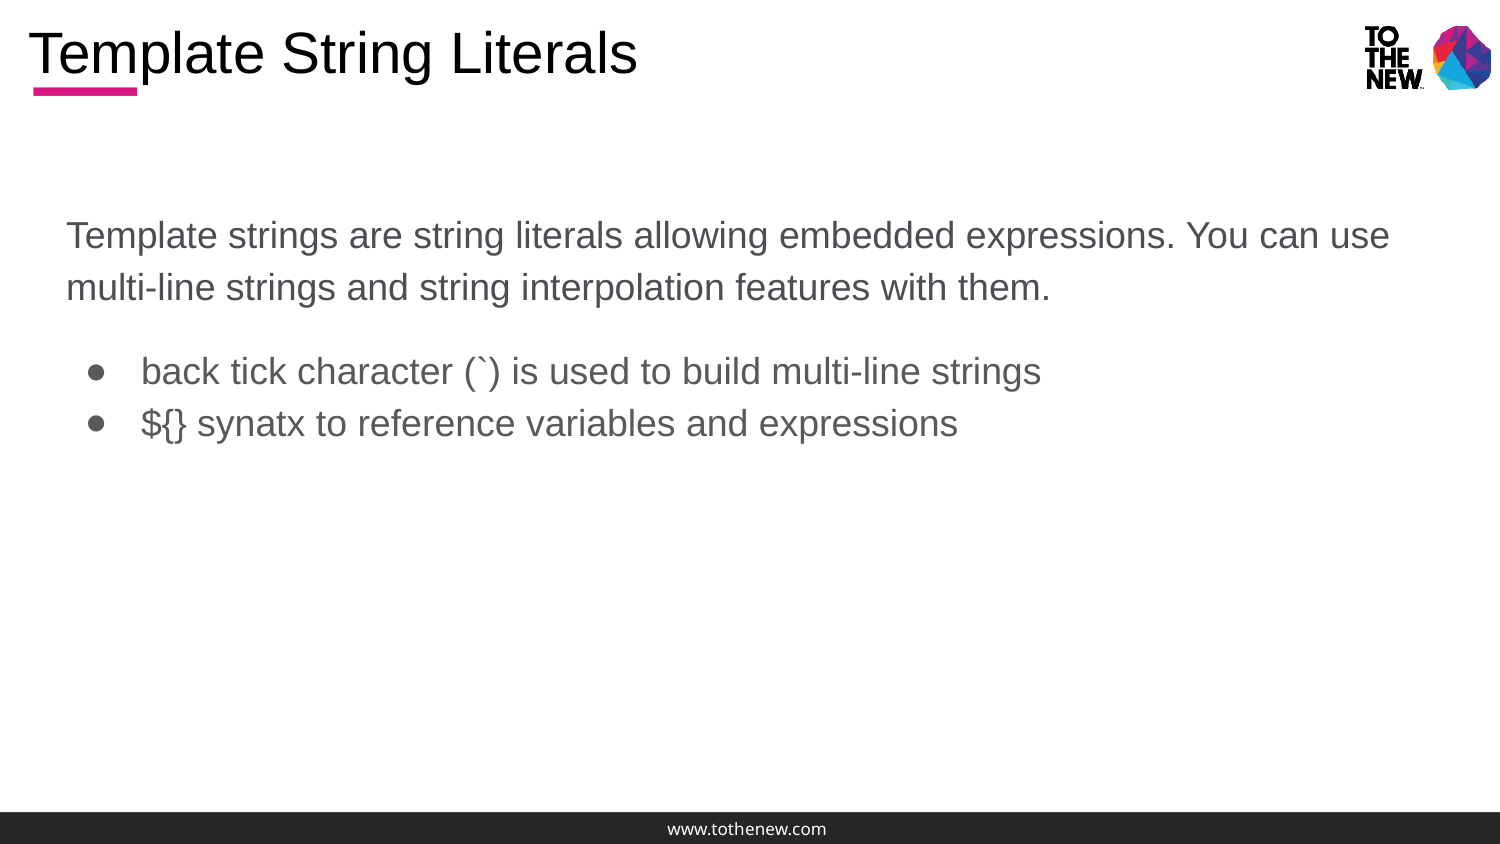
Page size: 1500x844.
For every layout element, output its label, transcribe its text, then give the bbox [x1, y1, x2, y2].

text_box Template strings are string literals allowing embedded expressions. You can use multi-line strings and string interpolation features with them. back tick character (`) is used to build multi-line strings ${} synatx to reference variables and expressions [51, 189, 1449, 562]
picture [1350, 0, 1500, 116]
text_box Template String Literals [13, 0, 1412, 94]
